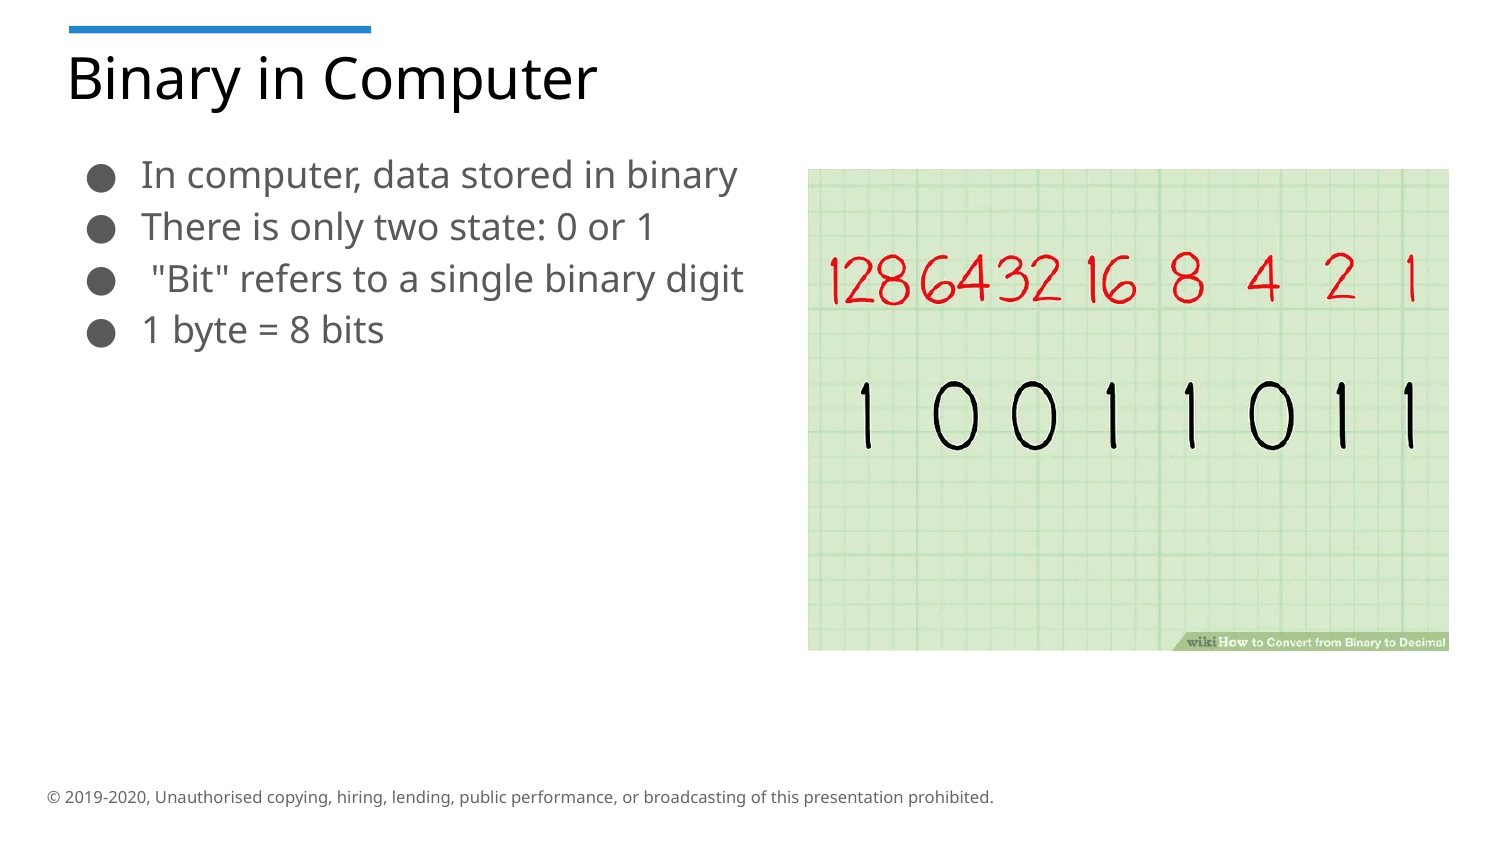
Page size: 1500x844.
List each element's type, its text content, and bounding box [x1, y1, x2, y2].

title Binary in Computer [51, 25, 1449, 120]
picture [808, 168, 1450, 651]
list In computer, data stored in binary There is only two state: 0 or 1 "Bit" refers to a single binary digit 1 byte = 8 bits [51, 129, 1449, 690]
